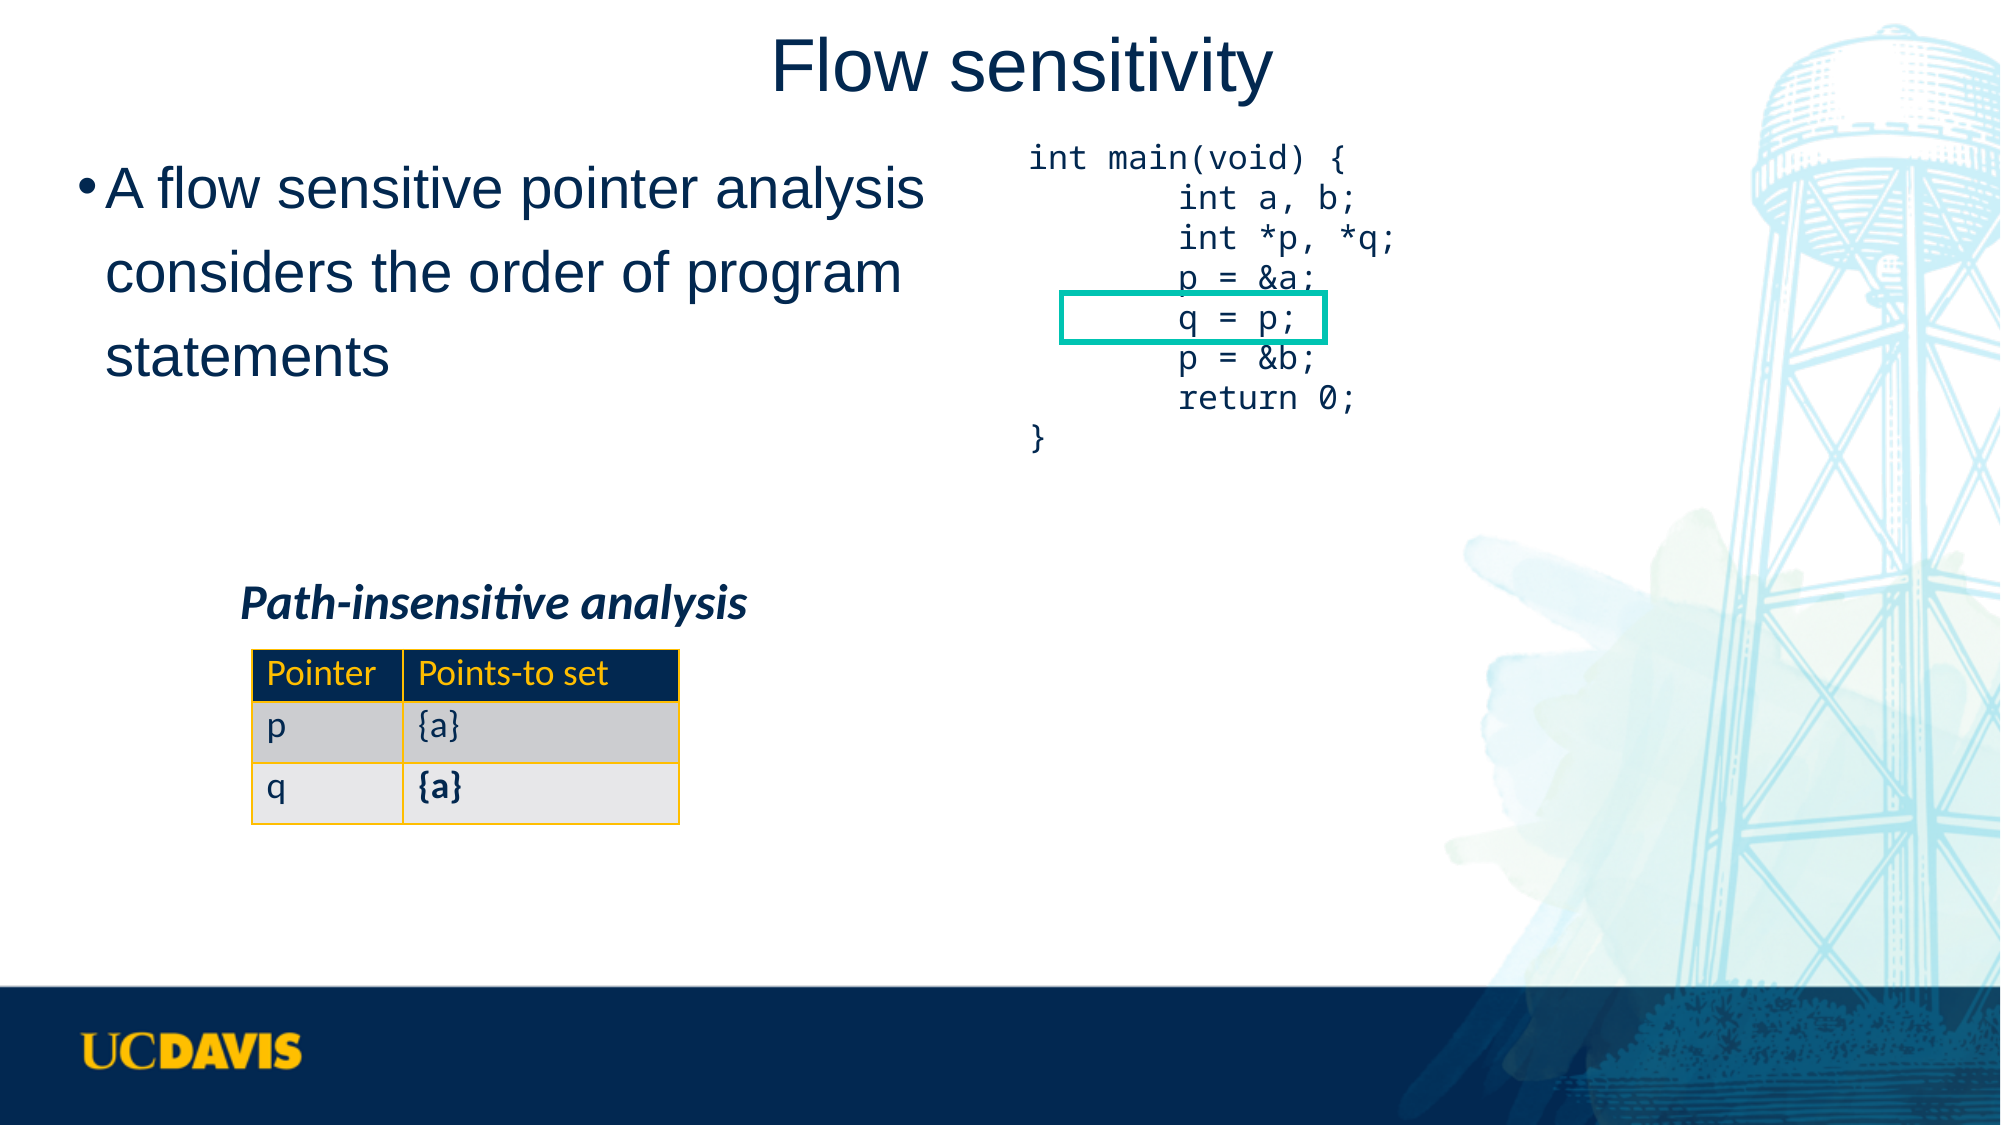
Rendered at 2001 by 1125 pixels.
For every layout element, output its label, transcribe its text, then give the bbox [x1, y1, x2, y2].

table_header Points-to set [404, 650, 678, 701]
table_header Pointer [253, 650, 402, 701]
list A flow sensitive pointer analysis considers the order of program statements [62, 128, 987, 957]
text_box [1060, 292, 1326, 343]
list int main(void) { int a, b; int *p, *q; p = &a; q = p; p = &b; return 0; } [1013, 128, 1938, 957]
table_cell q [253, 764, 402, 823]
table_cell {a} [404, 703, 678, 762]
table_cell p [253, 703, 402, 762]
picture [0, 0, 2001, 1125]
table_cell {a} [404, 764, 678, 823]
text_box Path-insensitive analysis [225, 562, 763, 638]
title Flow sensitivity [0, 0, 2000, 115]
